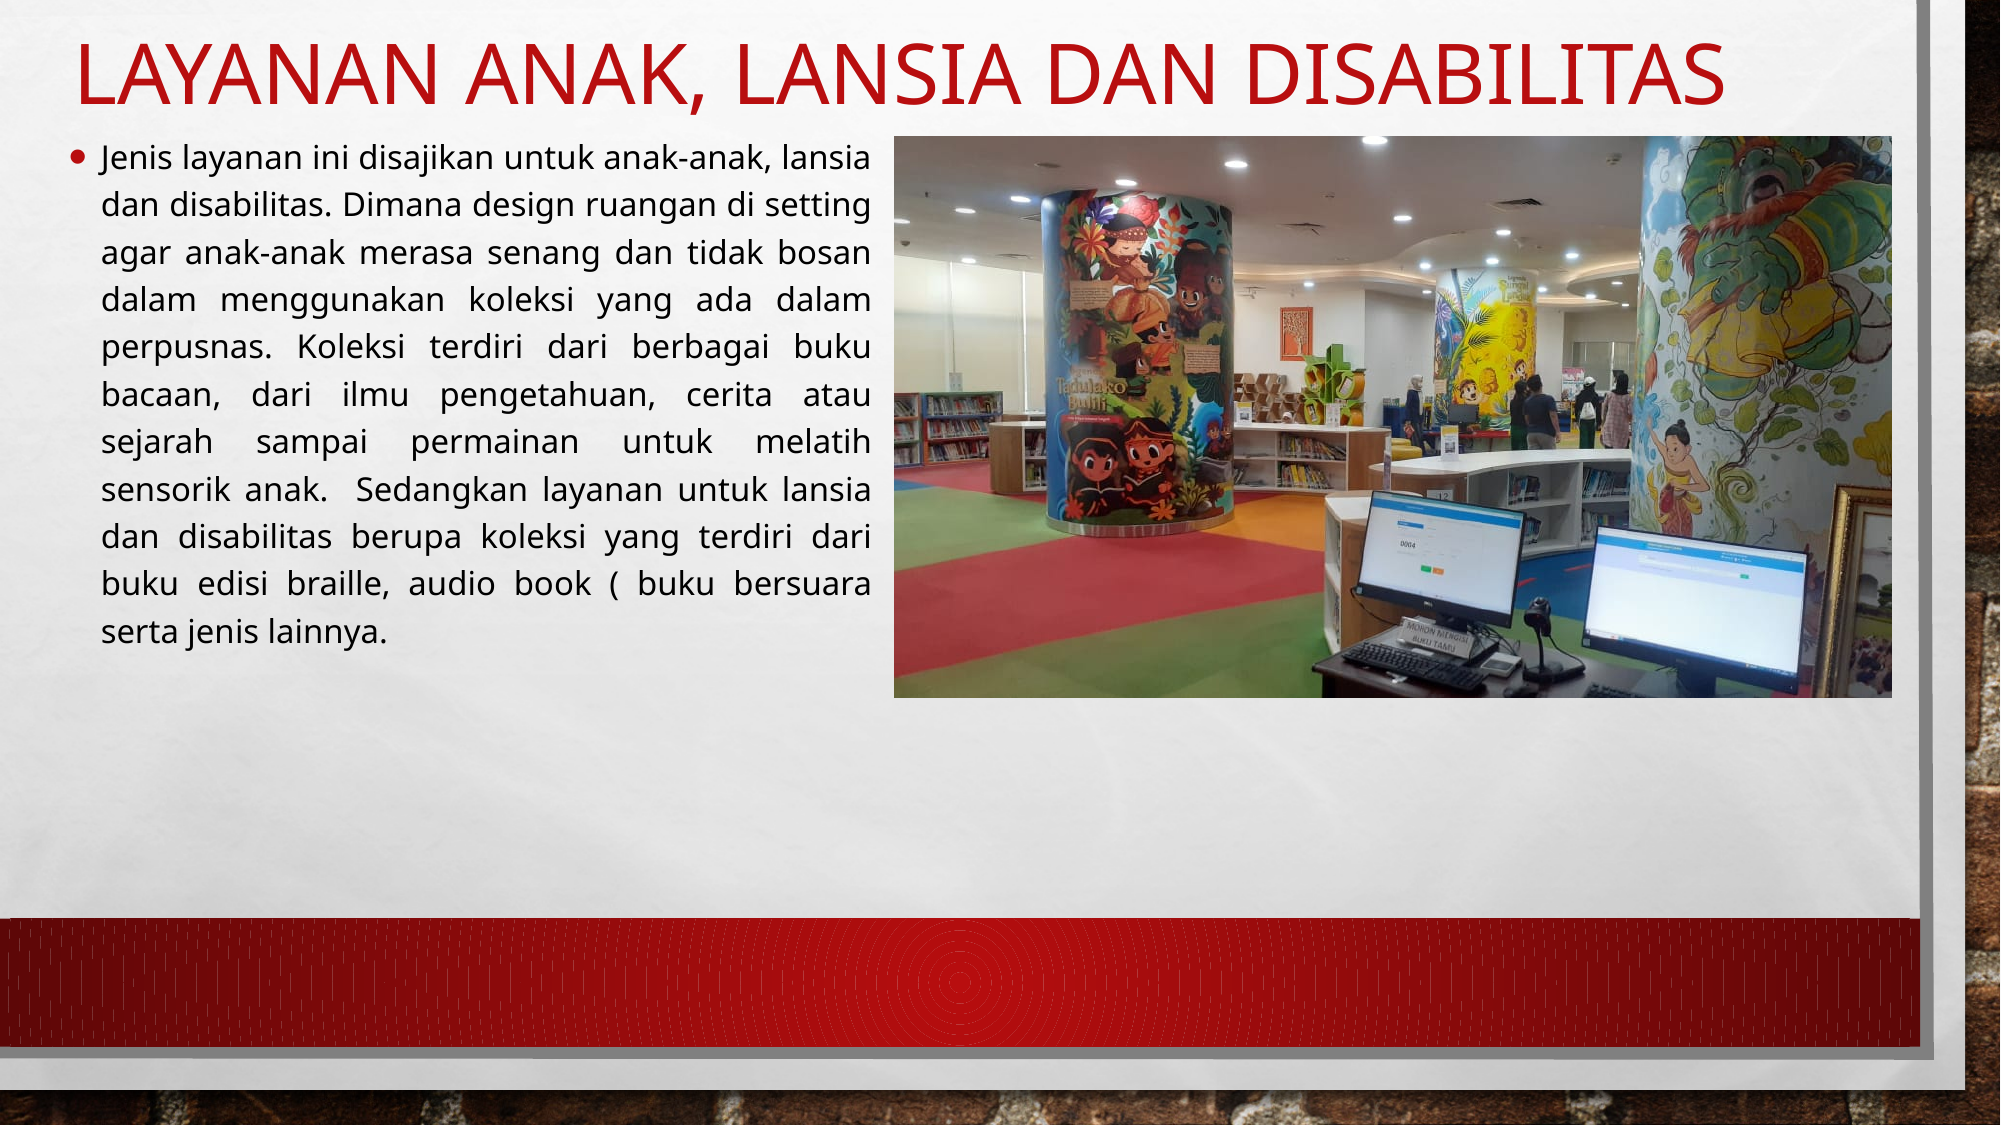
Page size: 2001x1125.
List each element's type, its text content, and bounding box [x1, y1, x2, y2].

picture [0, 0, 2000, 1125]
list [893, 135, 1893, 699]
title Layanan anak, lansia dan disabilitas [58, 0, 1764, 172]
list Jenis layanan ini disajikan untuk anak-anak, lansia dan disabilitas. Dimana design ruangan di setting agar anak-anak merasa senang dan tidak bosan dalam menggunakan koleksi yang ada dalam perpusnas. Koleksi terdiri dari berbagai buku bacaan, dari ilmu pengetahuan, cerita atau sejarah sampai permainan untuk melatih sensorik anak. Sedangkan layanan untuk lansia dan disabilitas berupa koleksi yang terdiri dari buku edisi braille, audio book ( buku bersuara serta jenis lainnya. [53, 121, 889, 665]
